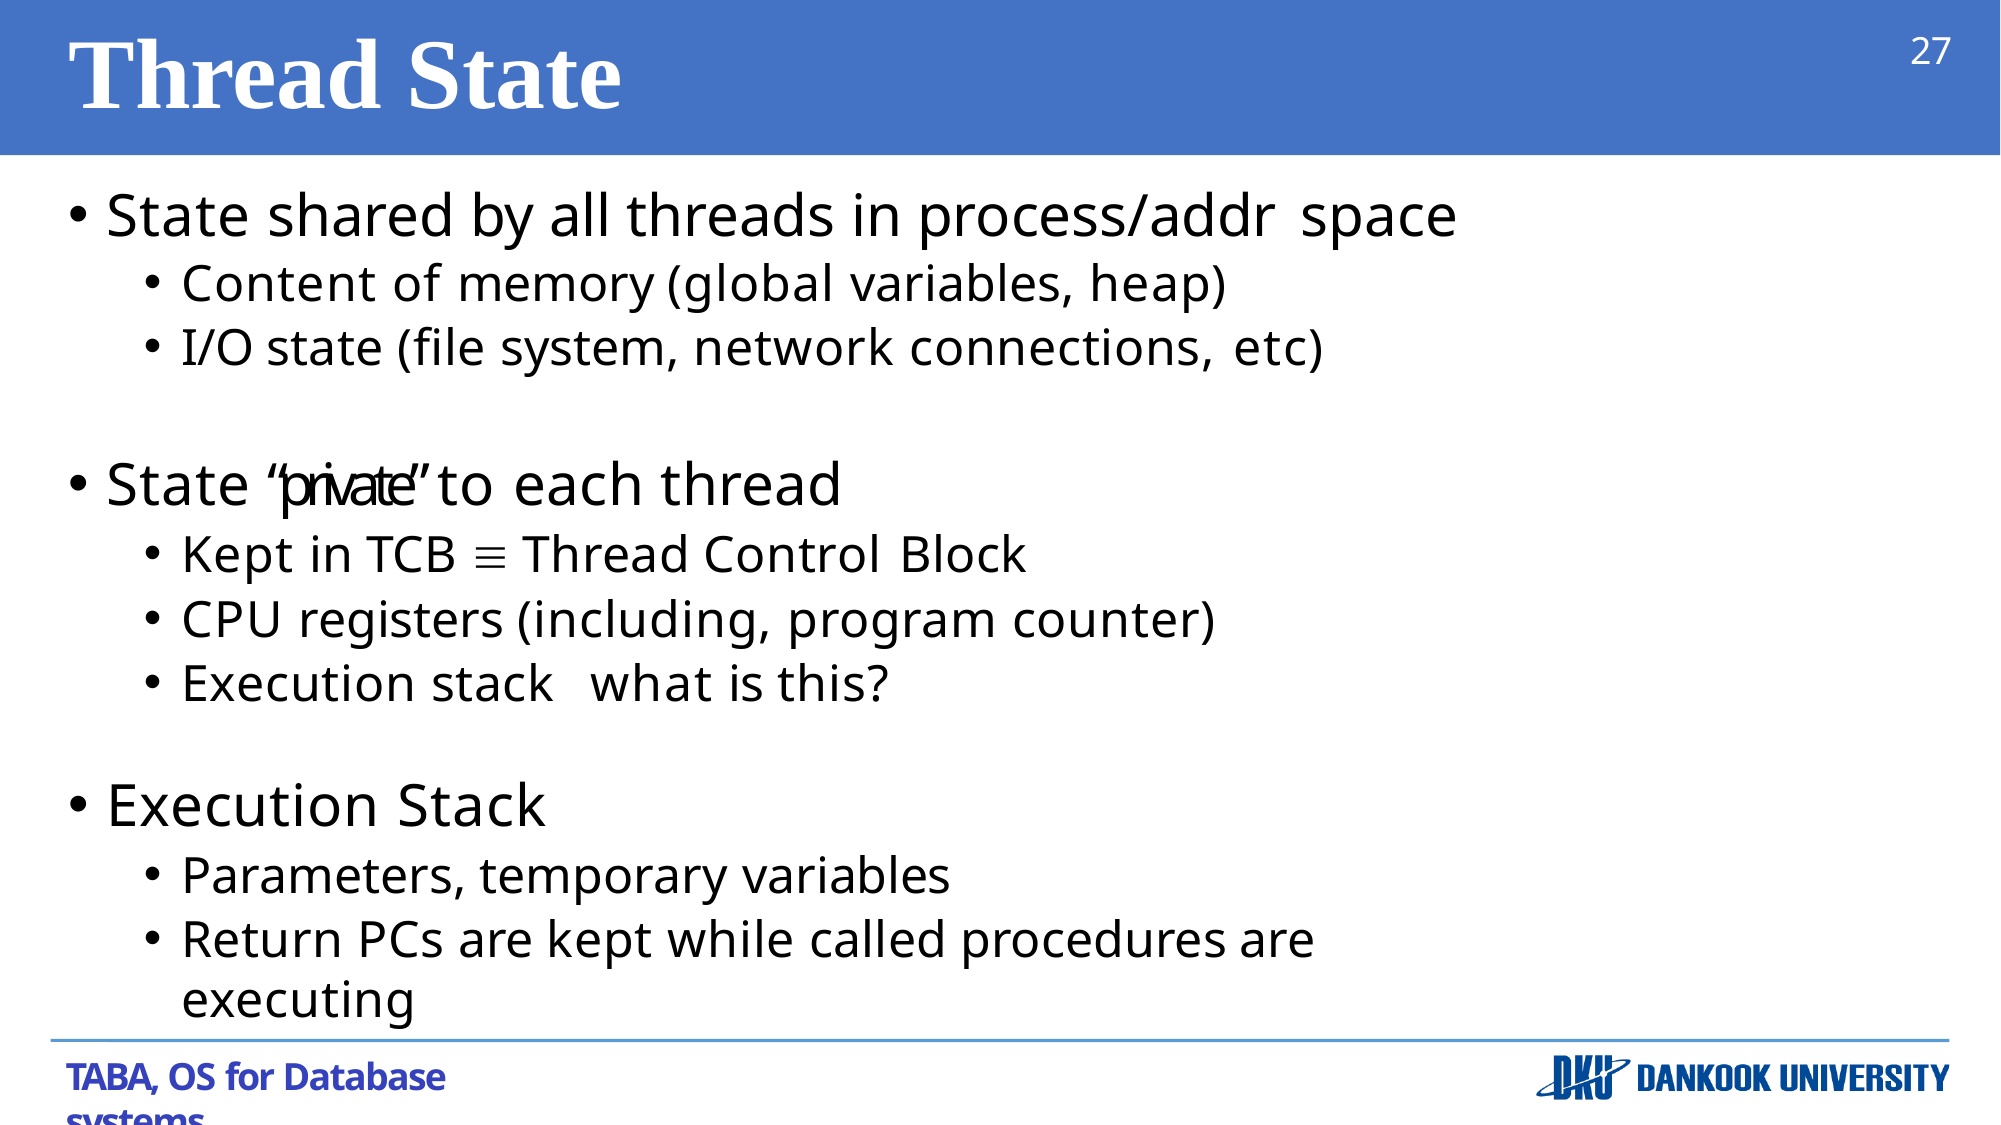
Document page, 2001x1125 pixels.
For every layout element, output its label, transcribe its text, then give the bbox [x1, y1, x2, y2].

picture [1536, 1055, 1950, 1100]
footer TABA, OS for Database systems [63, 1052, 550, 1125]
text_box 27 [1907, 24, 1956, 72]
title Thread State [66, 6, 628, 176]
text_box State shared by all threads in process/addr space Content of memory (global variables, heap) I/O state (file system, network connections, etc) State “private” to each thread Kept in TCB  Thread Control Block CPU registers (including, program counter) Execution stack ­ what is this? Execution Stack Parameters, temporary variables Return PCs are kept while called procedures are executing [66, 176, 1523, 1028]
